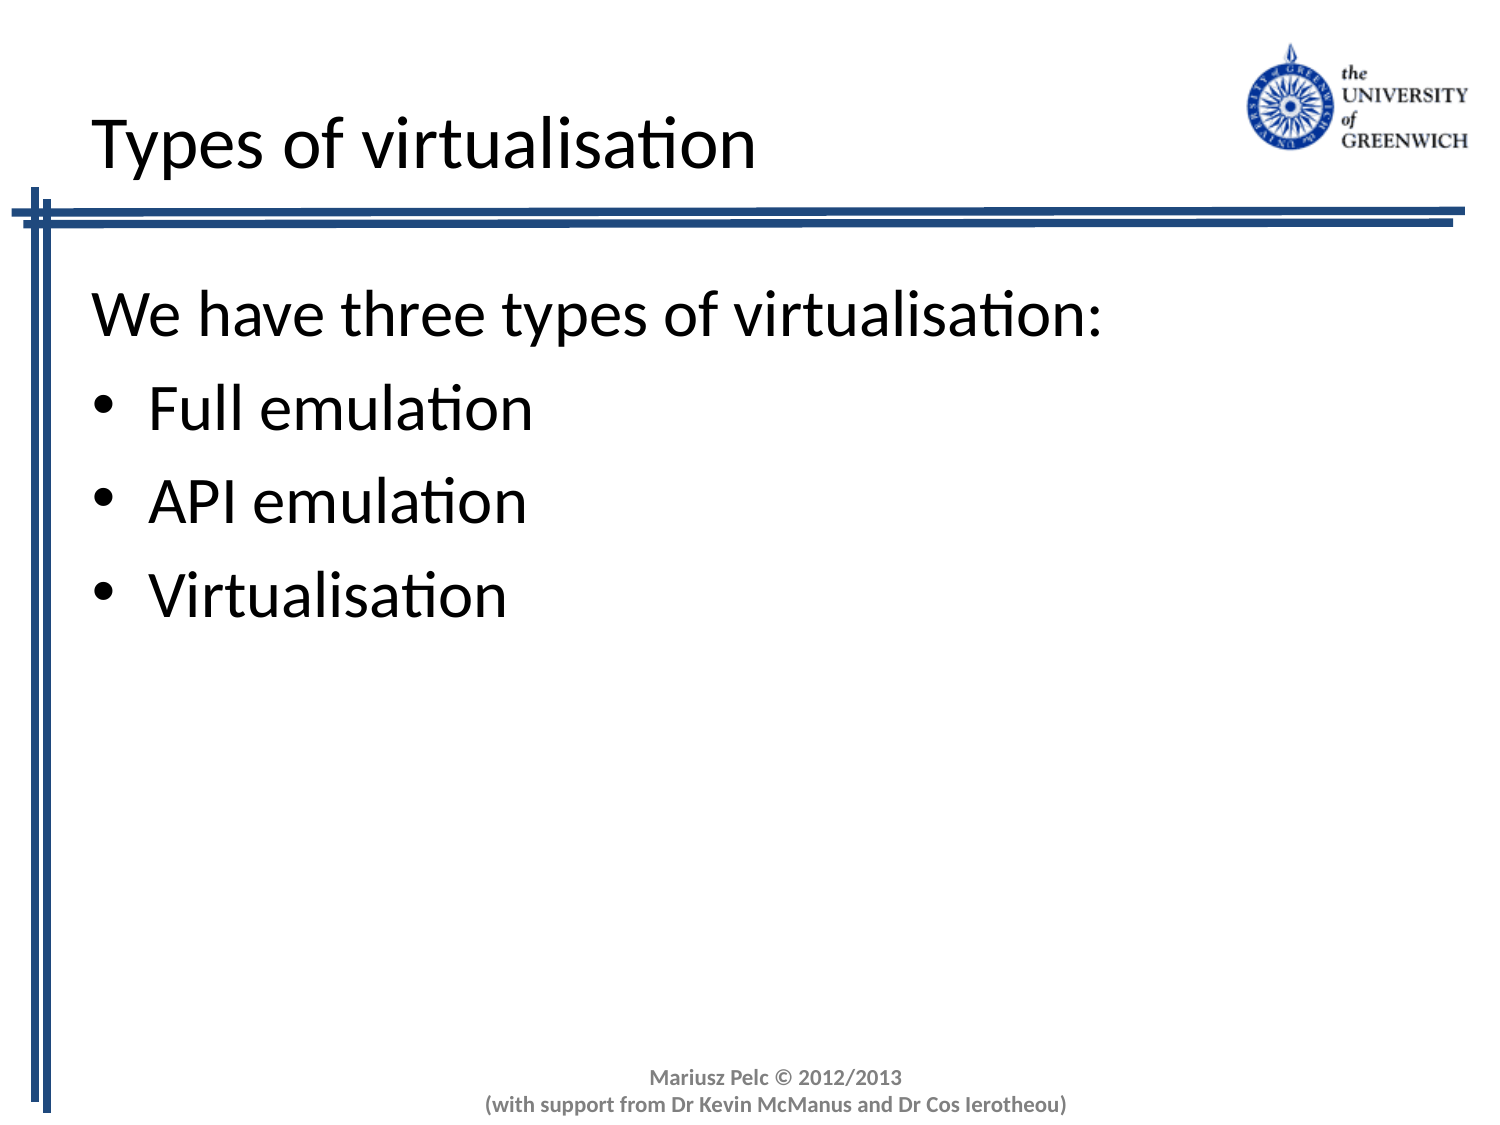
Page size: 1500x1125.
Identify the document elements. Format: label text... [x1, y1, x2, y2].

text_box Mariusz Pelc © 2012/2013 (with support from Dr Kevin McManus and Dr Cos Ierotheou) [469, 1054, 1082, 1125]
title Types of virtualisation [76, 45, 1226, 208]
picture [1241, 34, 1477, 159]
list We have three types of virtualisation: Full emulation API emulation Virtualisation [76, 262, 1467, 1005]
